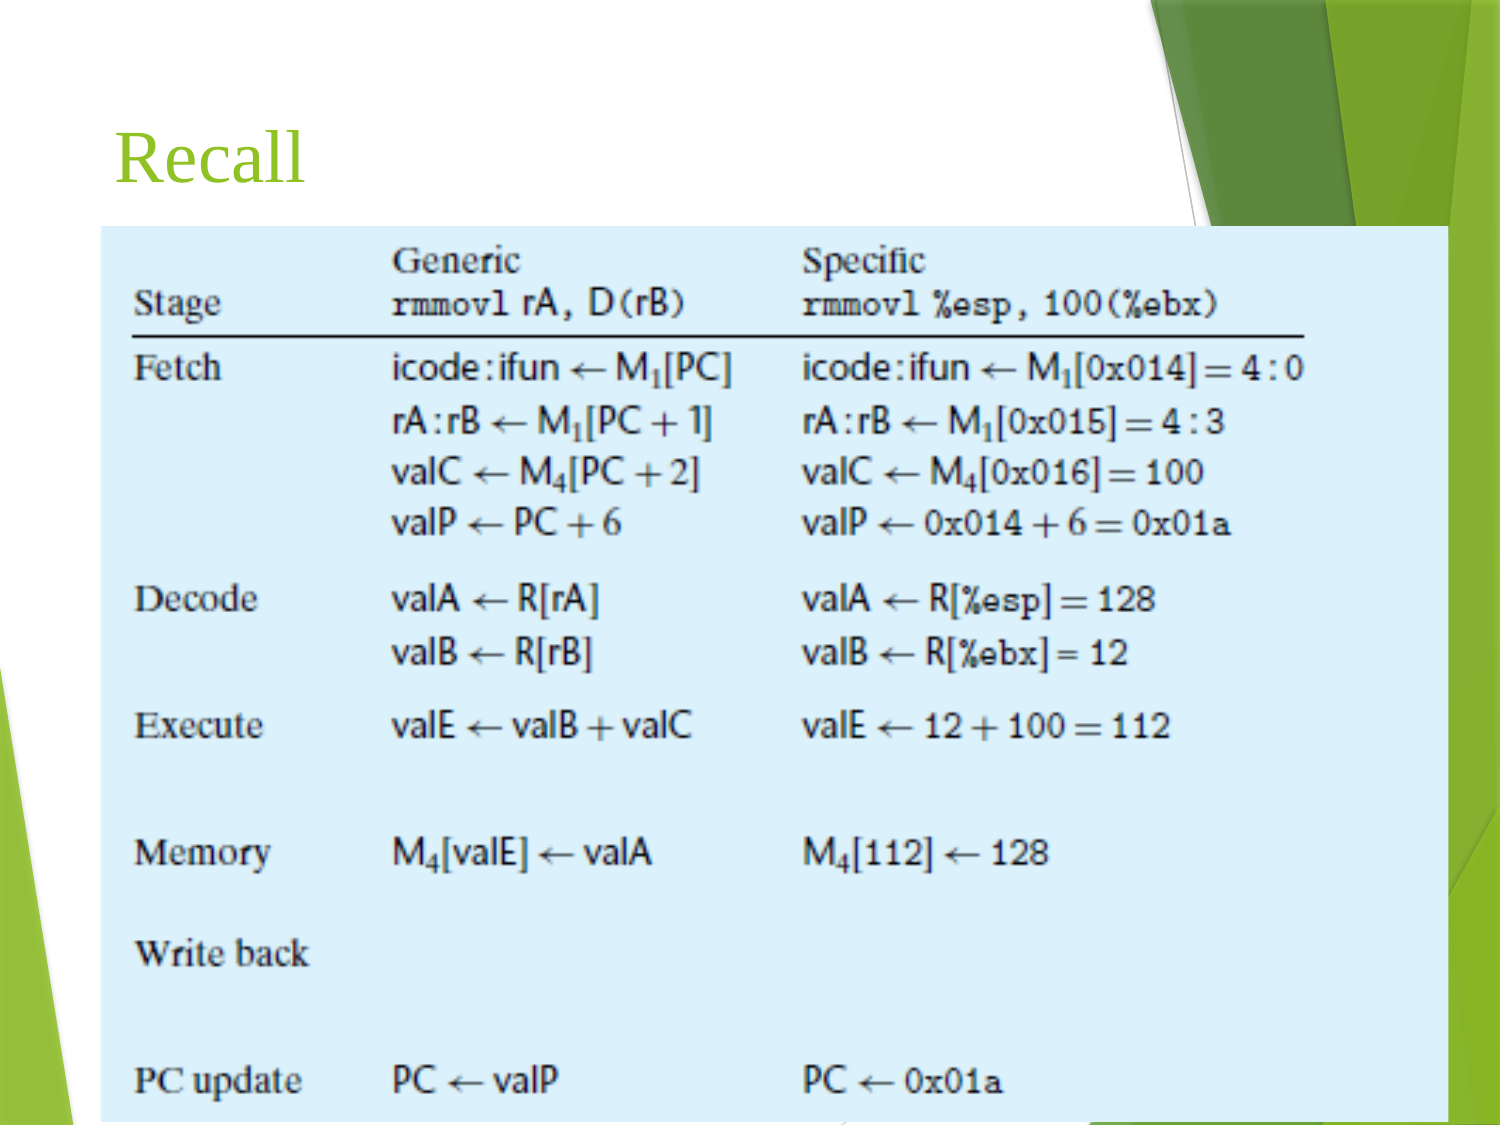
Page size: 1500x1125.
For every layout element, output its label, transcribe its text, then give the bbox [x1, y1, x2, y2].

title Recall [99, 99, 1142, 224]
picture [99, 225, 1449, 1123]
